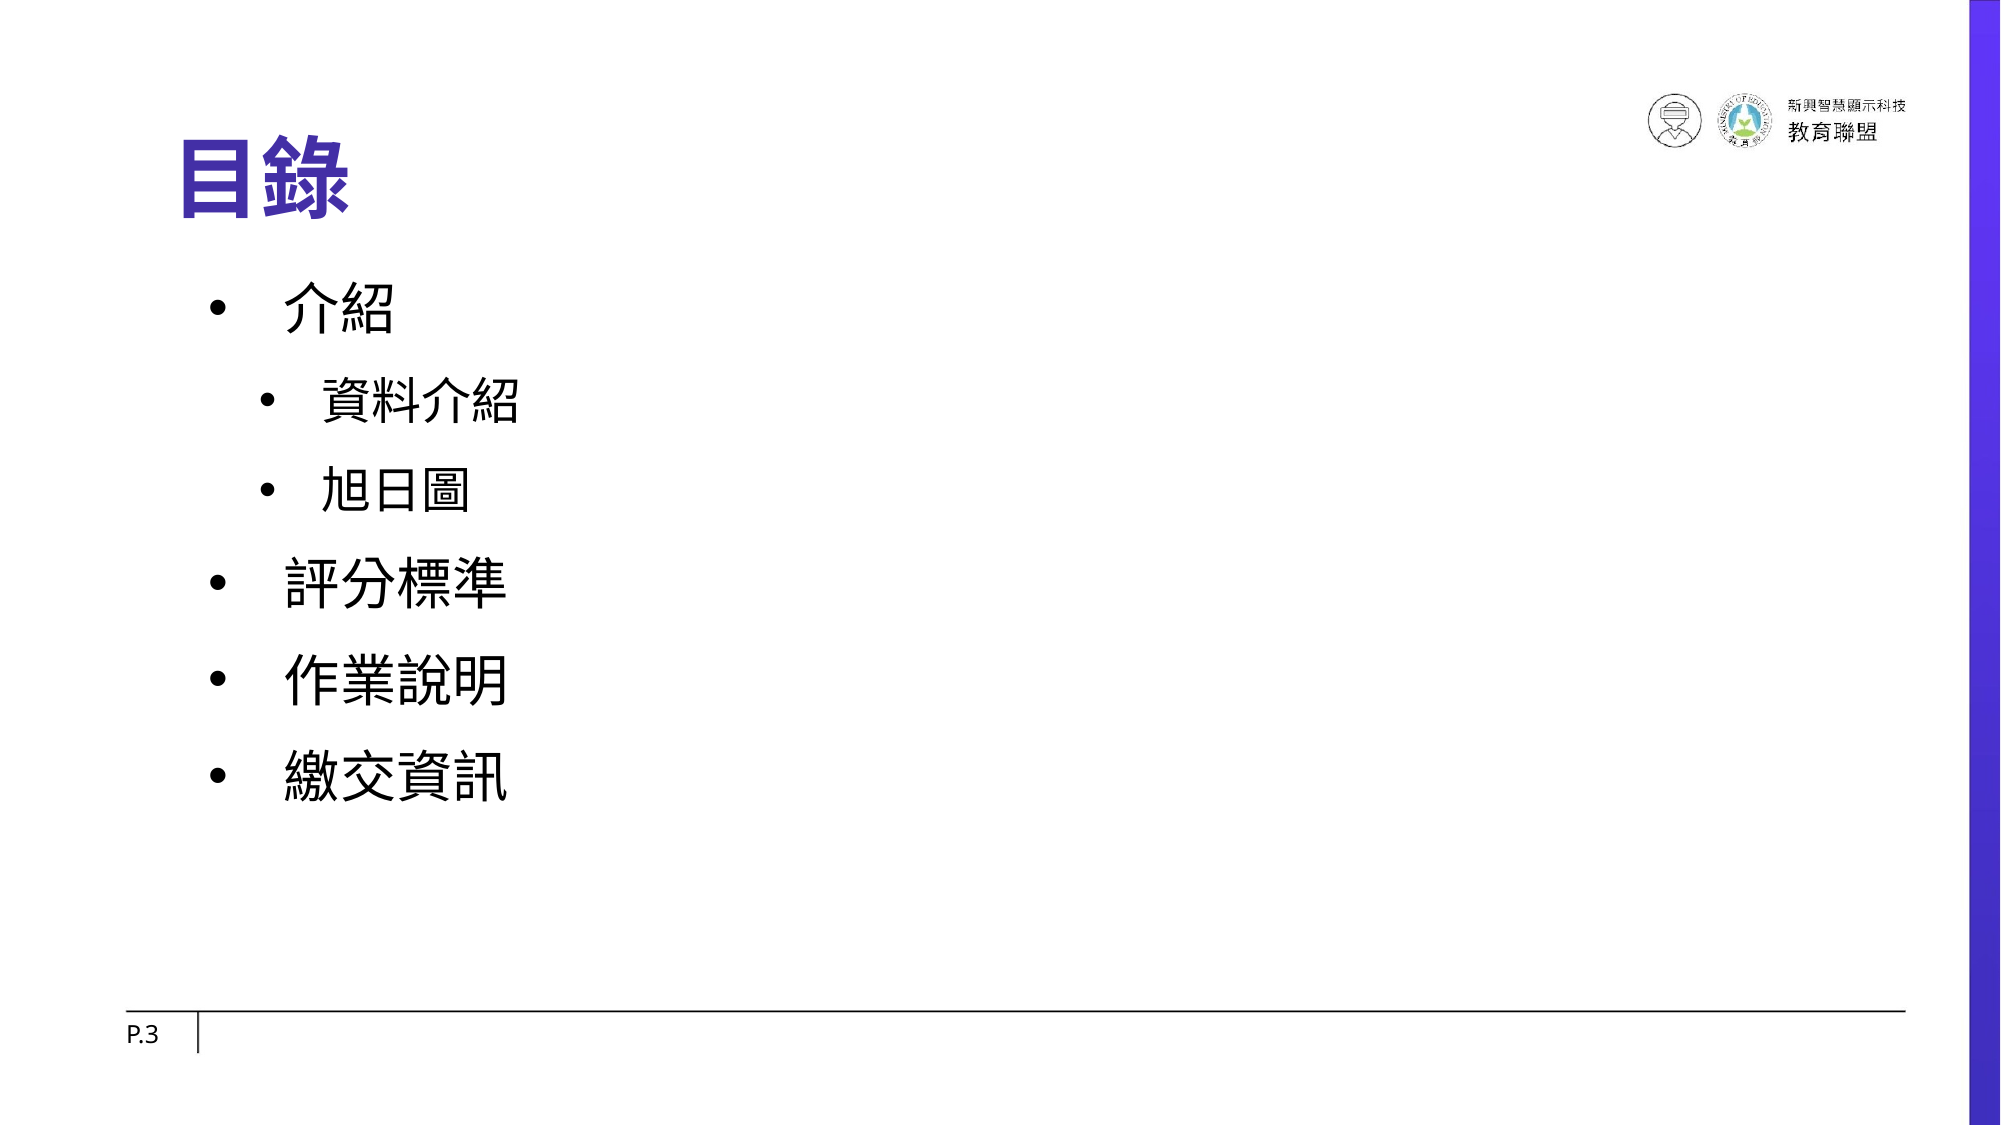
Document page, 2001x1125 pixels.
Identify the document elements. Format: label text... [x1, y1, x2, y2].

slide_number P.‹#› [111, 1016, 204, 1055]
list 介紹 資料介紹 旭日圖 評分標準 作業說明 繳交資訊 [156, 265, 1814, 937]
picture [0, 0, 2001, 1125]
title 目錄 [156, 135, 1592, 230]
